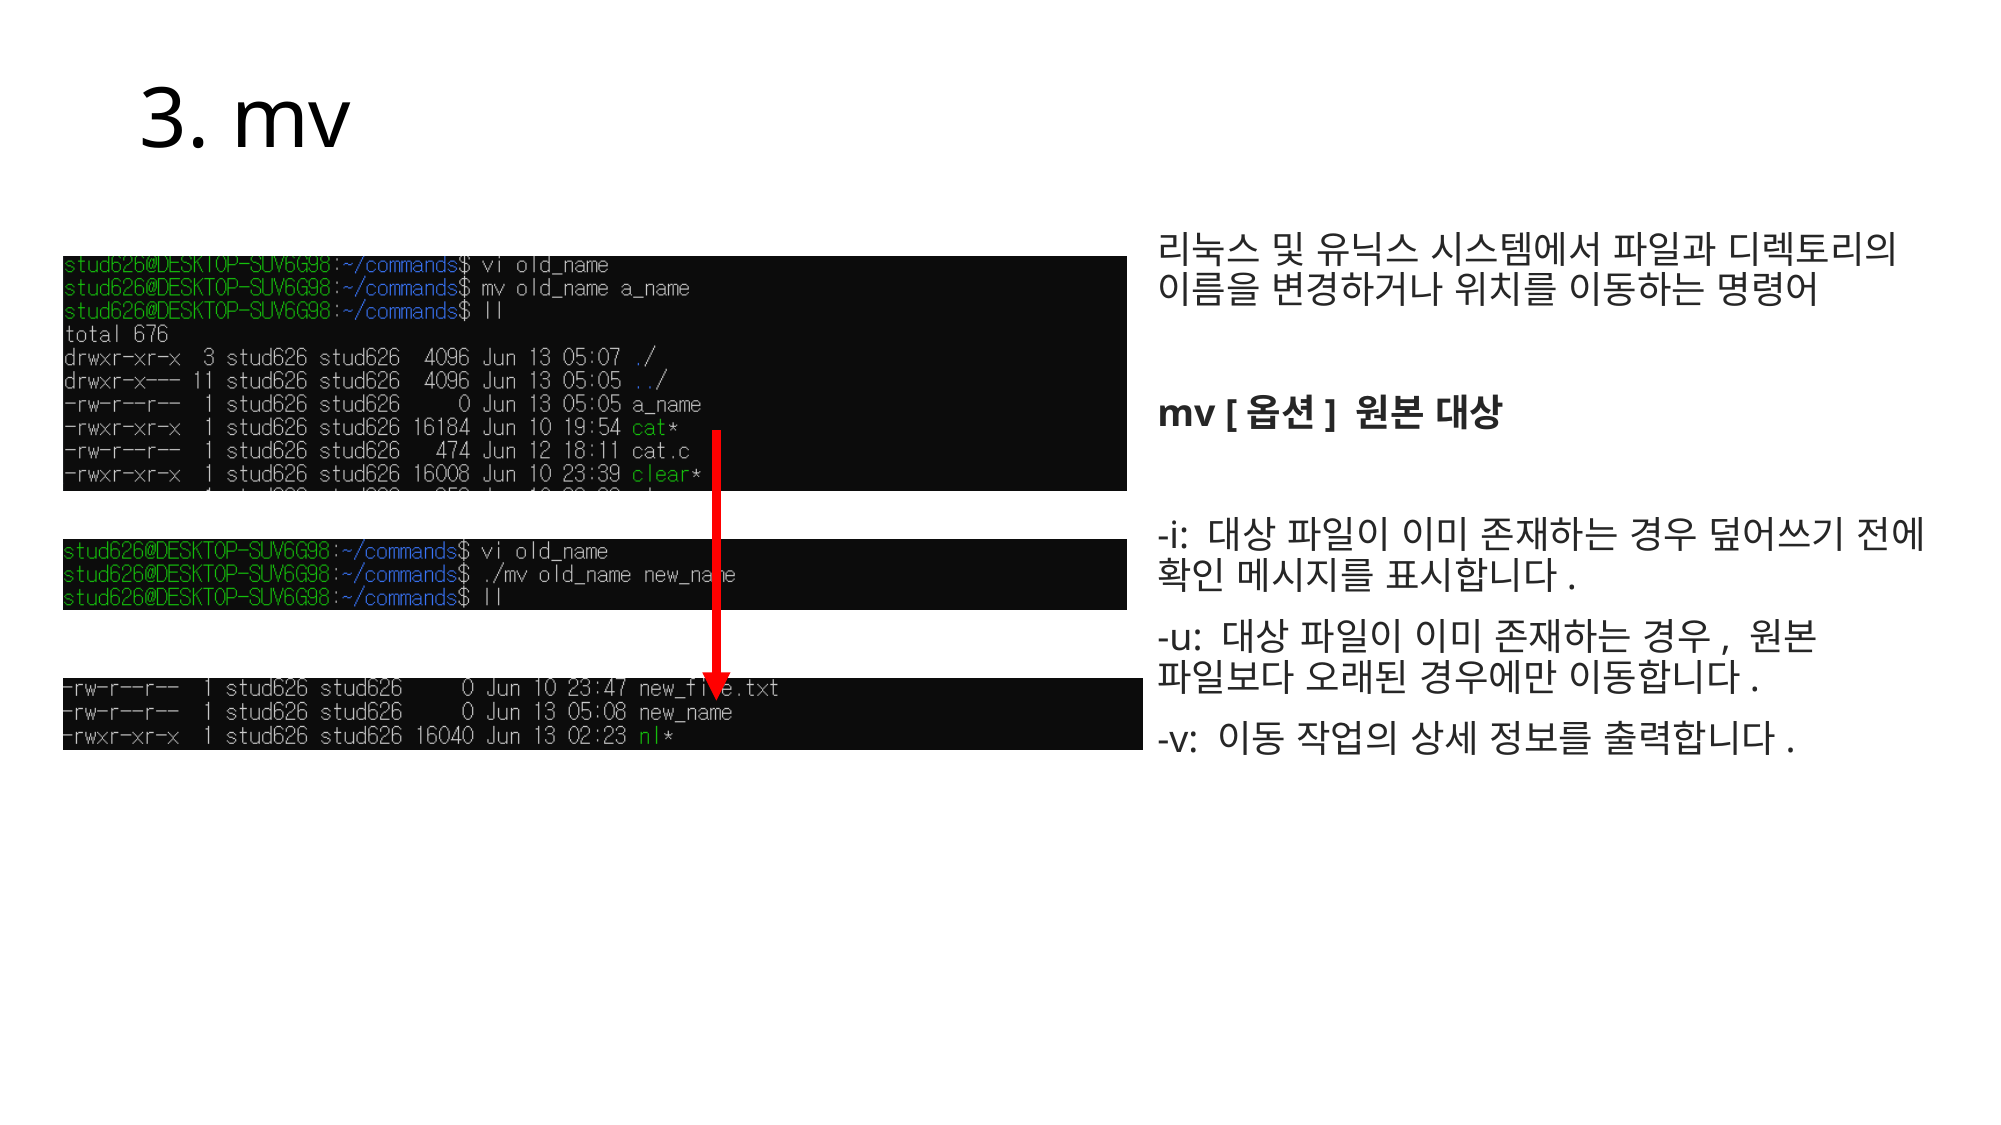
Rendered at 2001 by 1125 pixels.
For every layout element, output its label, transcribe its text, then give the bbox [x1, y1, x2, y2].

picture [62, 678, 1143, 750]
picture [62, 256, 1127, 491]
picture [717, 539, 1127, 610]
title 3. mv [124, 67, 1625, 173]
subtitle 리눅스 및 유닉스 시스템에서 파일과 디렉토리의 이름을 변경하거나 위치를 이동하는 명령어 mv [옵션] 원본 대상 -i: 대상 파일이 이미 존재하는 경우 덮어쓰기 전에 확인 메시지를 표시합니다. -u: 대상 파일이 이미 존재하는 경우, 원본 파일보다 오래된 경우에만 이동합니다. -v: 이동 작업의 상세 정보를 출력합니다. [1142, 223, 1974, 988]
picture [62, 539, 716, 610]
